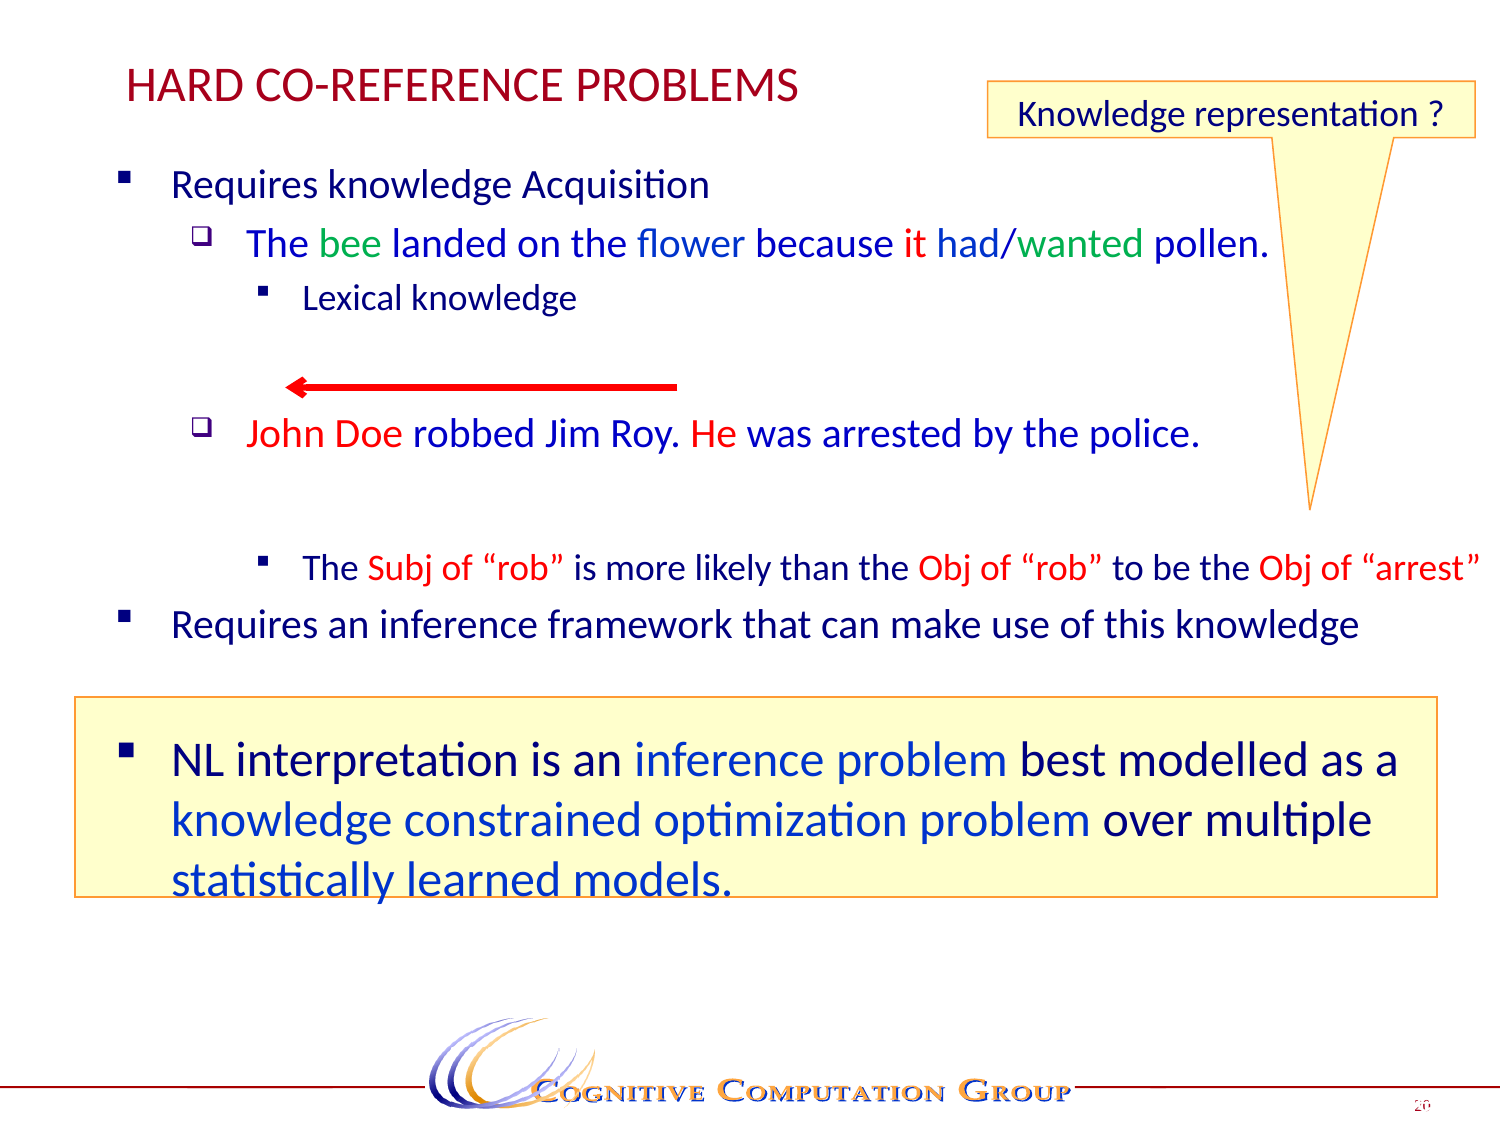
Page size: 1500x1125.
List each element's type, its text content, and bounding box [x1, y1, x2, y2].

title Hard Co-reference Problems [110, 37, 1386, 125]
slide_number Page 20 [1350, 1074, 1500, 1113]
text_box Knowledge representation ? [987, 81, 1476, 511]
list Requires knowledge Acquisition The bee landed on the flower because it had/wanted pollen. Lexical knowledge John Doe robbed Jim Roy. He was arrested by the police. The Subj of “rob” is more likely than the Obj of “rob” to be the Obj of “arrest” Requires an inference framework that can make use of this knowledge NL interpretation is an inference problem best modelled as a knowledge constrained optimization problem over multiple statistically learned models. [99, 149, 1500, 963]
text_box [74, 696, 99, 898]
picture [429, 1018, 597, 1112]
